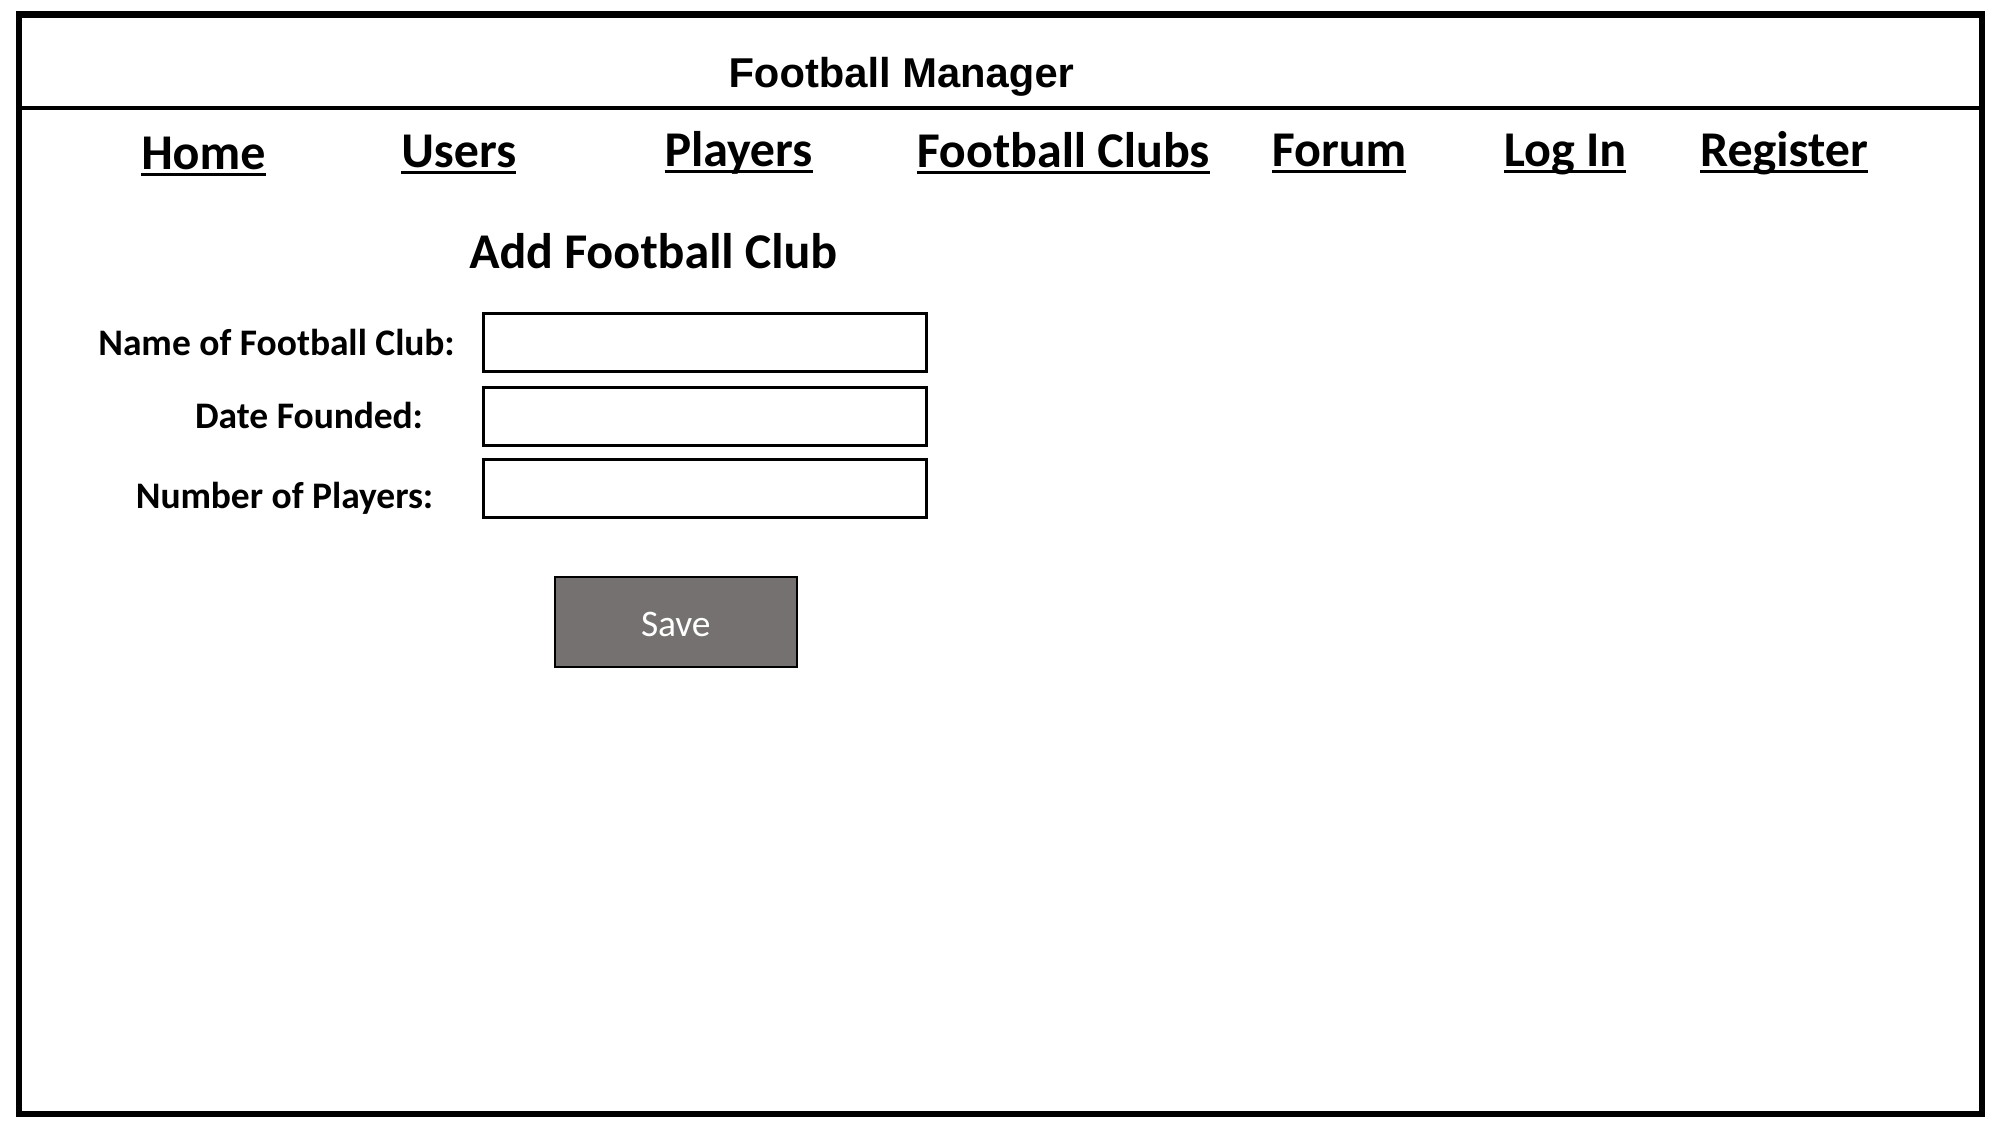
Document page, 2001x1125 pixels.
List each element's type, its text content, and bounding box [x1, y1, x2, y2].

text_box Users [303, 110, 614, 185]
text_box Players [583, 108, 894, 184]
text_box Forum [1171, 108, 1507, 184]
text_box Home [48, 112, 359, 188]
text_box Add Football Club [449, 211, 858, 287]
text_box Register [1652, 108, 1916, 184]
text_box Save [554, 576, 798, 668]
text_box Log In [1507, 108, 1652, 184]
text_box Date Founded: [167, 384, 452, 444]
text_box Name of Football Club: [80, 311, 474, 371]
text_box [18, 13, 1983, 1115]
text_box Football Manager [580, 37, 1222, 103]
text_box [483, 387, 927, 446]
text_box Football Clubs [896, 110, 1231, 185]
text_box Number of Players: [110, 464, 459, 524]
text_box [483, 312, 927, 372]
text_box [483, 459, 927, 518]
